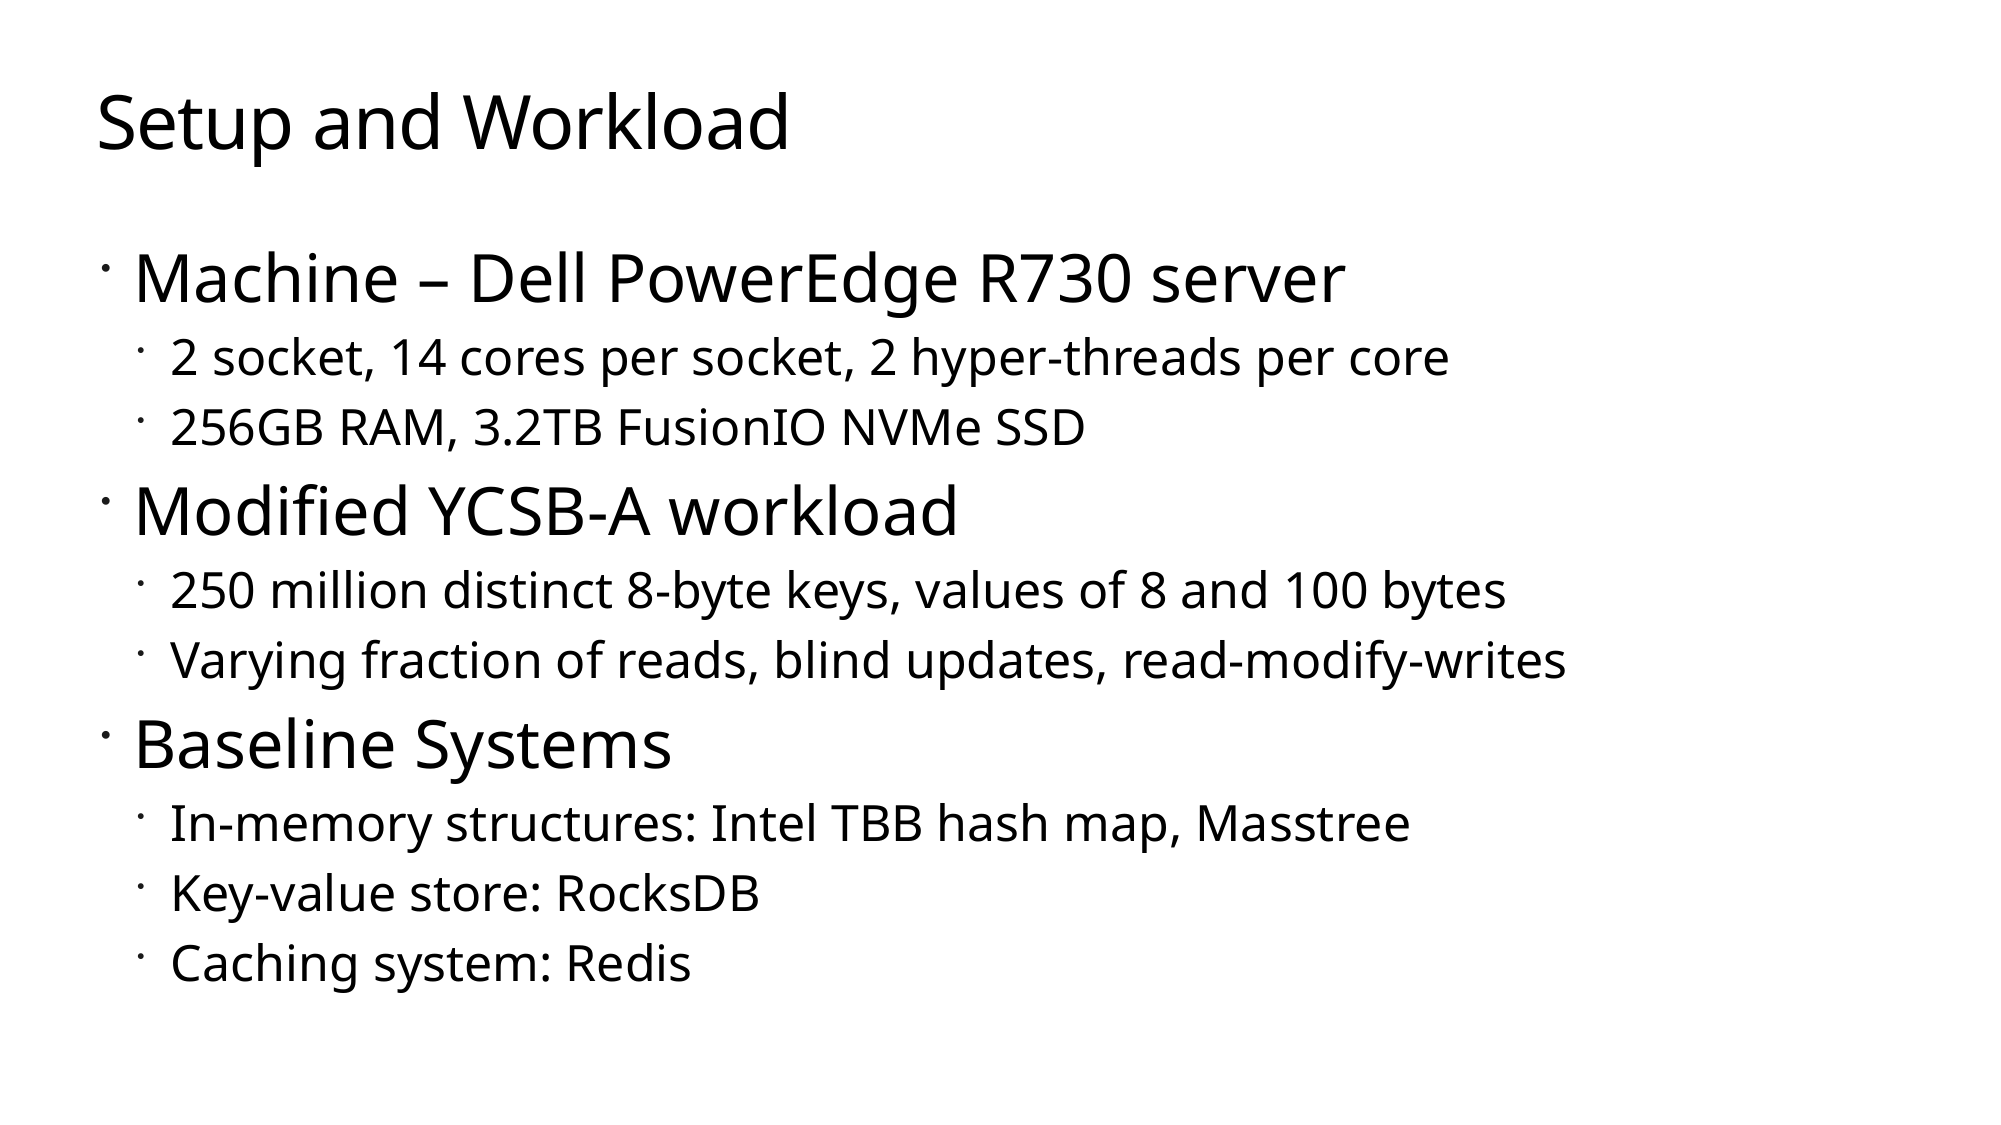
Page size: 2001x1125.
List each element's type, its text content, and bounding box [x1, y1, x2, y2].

list Machine – Dell PowerEdge R730 server 2 socket, 14 cores per socket, 2 hyper-threads per core 256GB RAM, 3.2TB FusionIO NVMe SSD Modified YCSB-A workload 250 million distinct 8-byte keys, values of 8 and 100 bytes Varying fraction of reads, blind updates, read-modify-writes Baseline Systems In-memory structures: Intel TBB hash map, Masstree Key-value store: RocksDB Caching system: Redis [95, 235, 1904, 1019]
title Setup and Workload [96, 75, 1904, 166]
